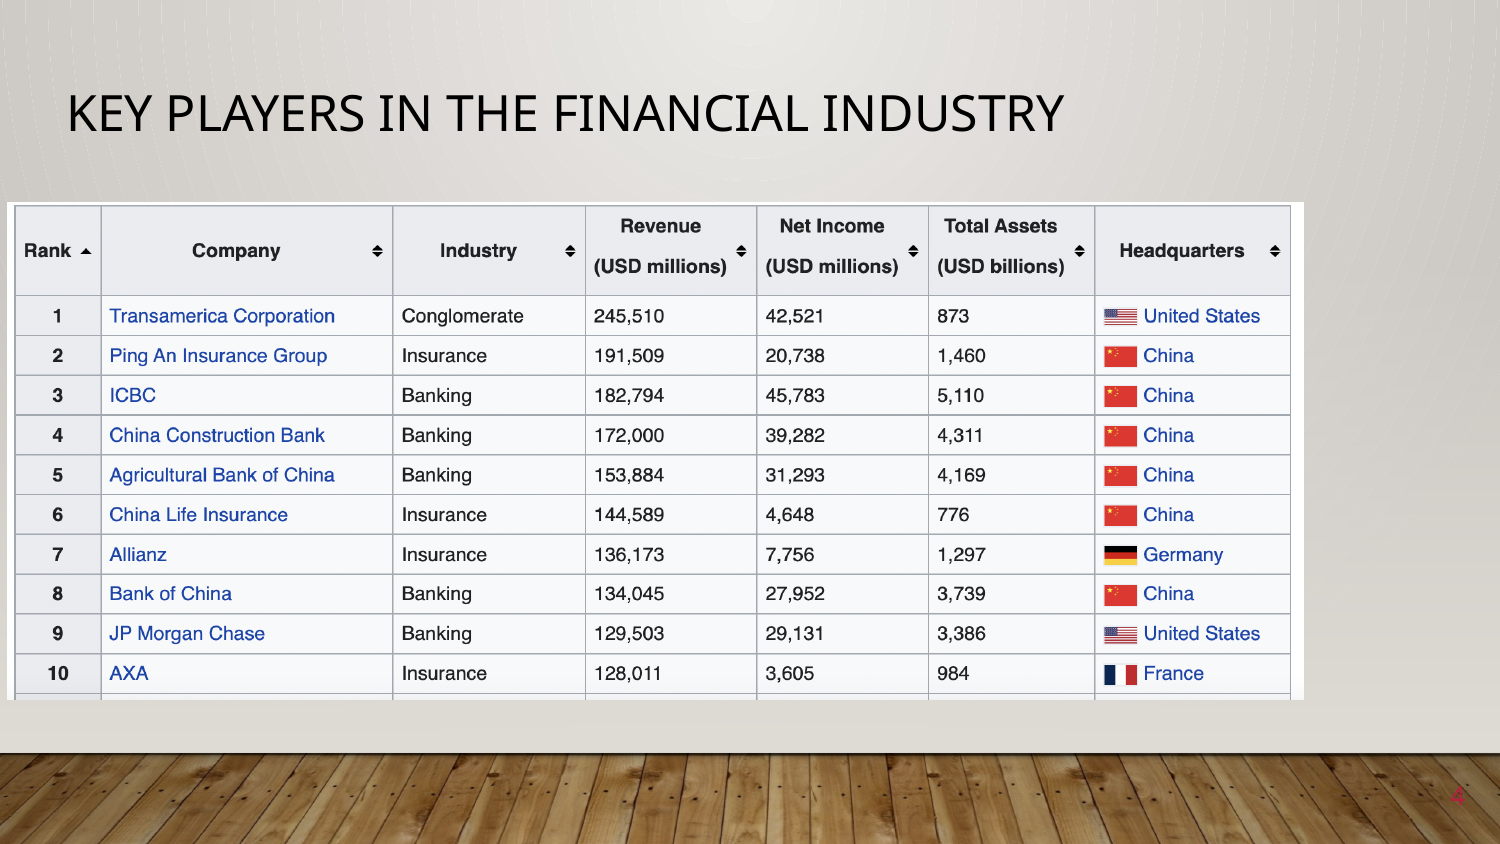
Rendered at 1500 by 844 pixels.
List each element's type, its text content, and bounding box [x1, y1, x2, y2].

slide_number 4 [1389, 764, 1480, 830]
title Key Players in the Financial Industry [51, 72, 1449, 167]
picture [6, 202, 1304, 701]
picture [0, 753, 1500, 844]
list [51, 189, 1449, 750]
